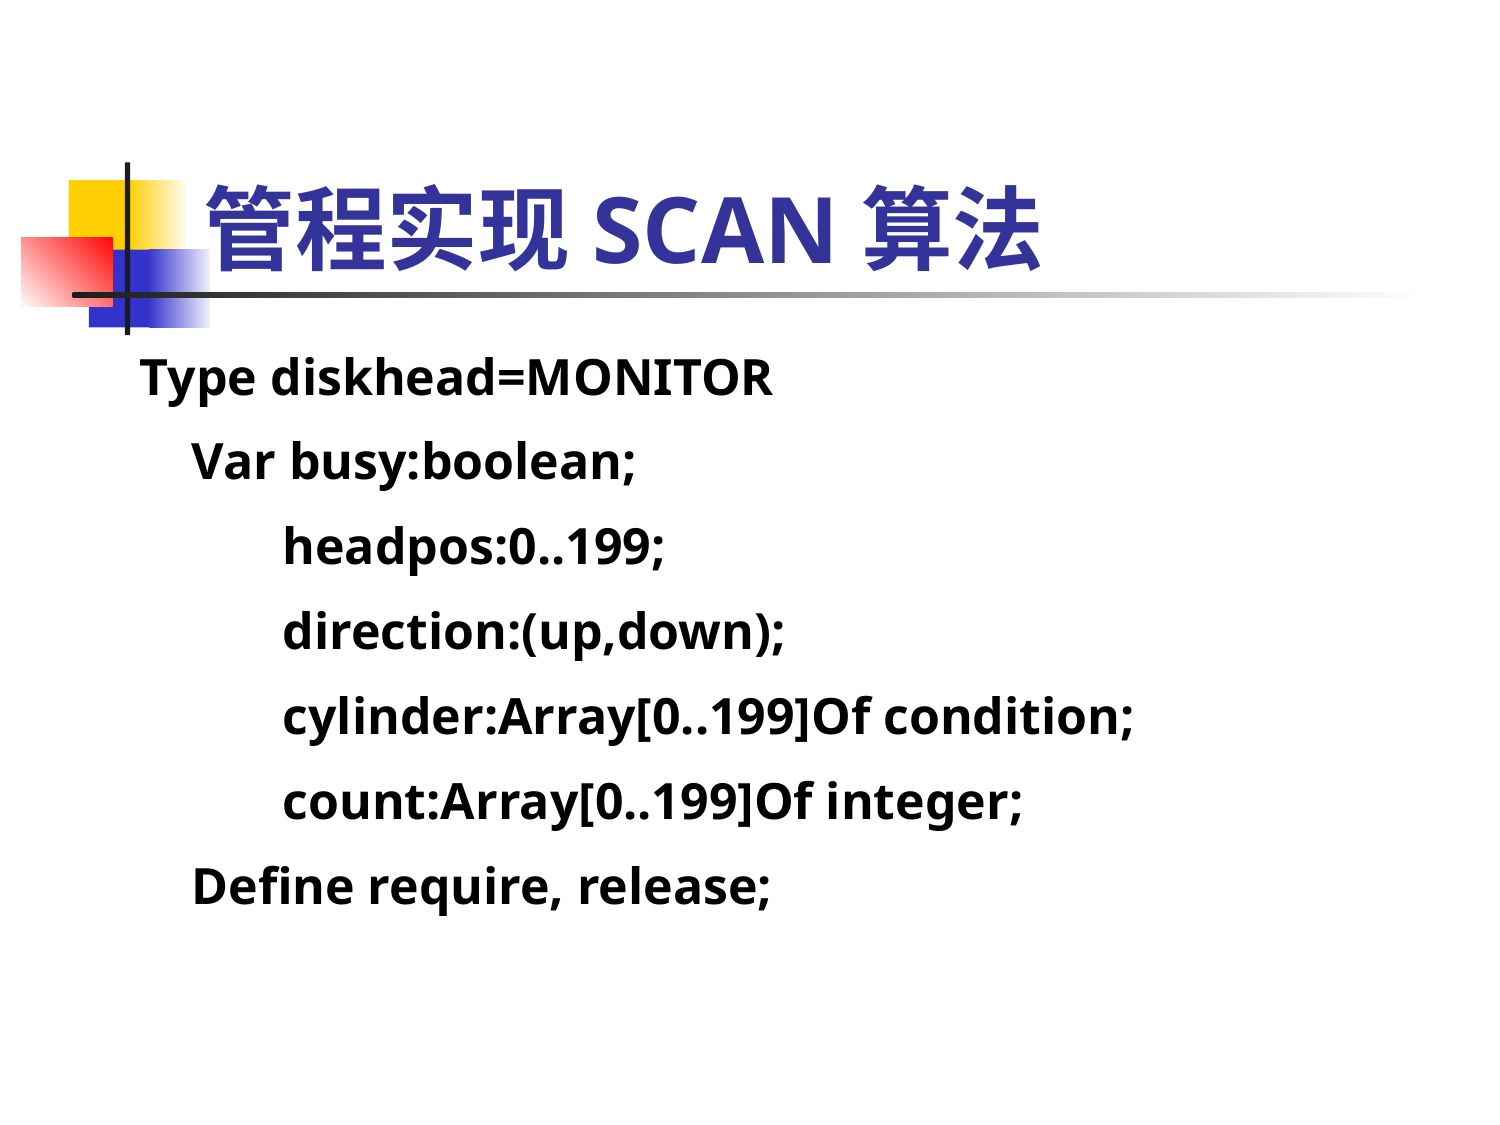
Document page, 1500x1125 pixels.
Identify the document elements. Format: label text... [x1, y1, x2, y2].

title 管程实现SCAN算法 [188, 101, 1468, 289]
text_box Type diskhead=MONITOR Var busy:boolean; headpos:0..199; direction:(up,down); cylinder:Array[0..199]Of condition; count:Array[0..199]Of integer; Define require, release; [124, 337, 1413, 1008]
